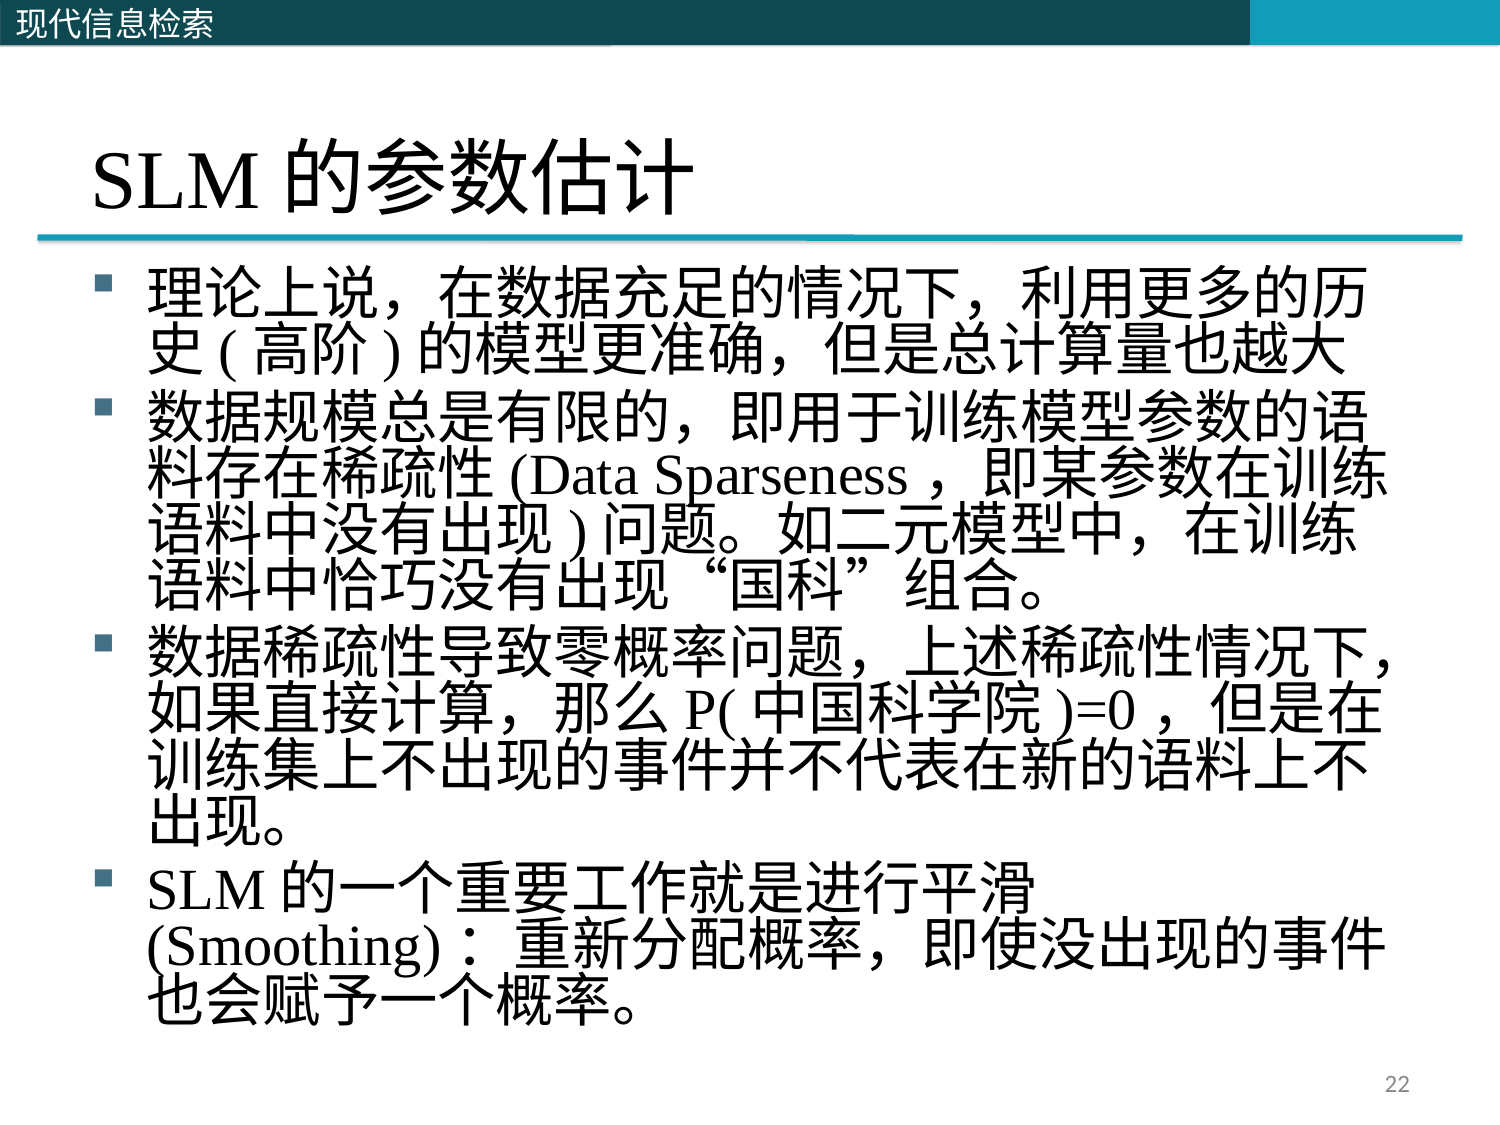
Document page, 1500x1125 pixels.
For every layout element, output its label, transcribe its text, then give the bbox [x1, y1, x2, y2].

list 理论上说，在数据充足的情况下，利用更多的历史(高阶)的模型更准确，但是总计算量也越大 数据规模总是有限的，即用于训练模型参数的语料存在稀疏性(Data Sparseness，即某参数在训练语料中没有出现)问题。如二元模型中，在训练语料中恰巧没有出现“国科”组合。 数据稀疏性导致零概率问题，上述稀疏性情况下，如果直接计算，那么P(中国科学院)=0，但是在训练集上不出现的事件并不代表在新的语料上不出现。 SLM的一个重要工作就是进行平滑(Smoothing)：重新分配概率，即使没出现的事件也会赋予一个概率。 [74, 262, 1426, 1076]
slide_number 22 [1074, 1062, 1425, 1103]
title SLM的参数估计 [74, 44, 1426, 233]
